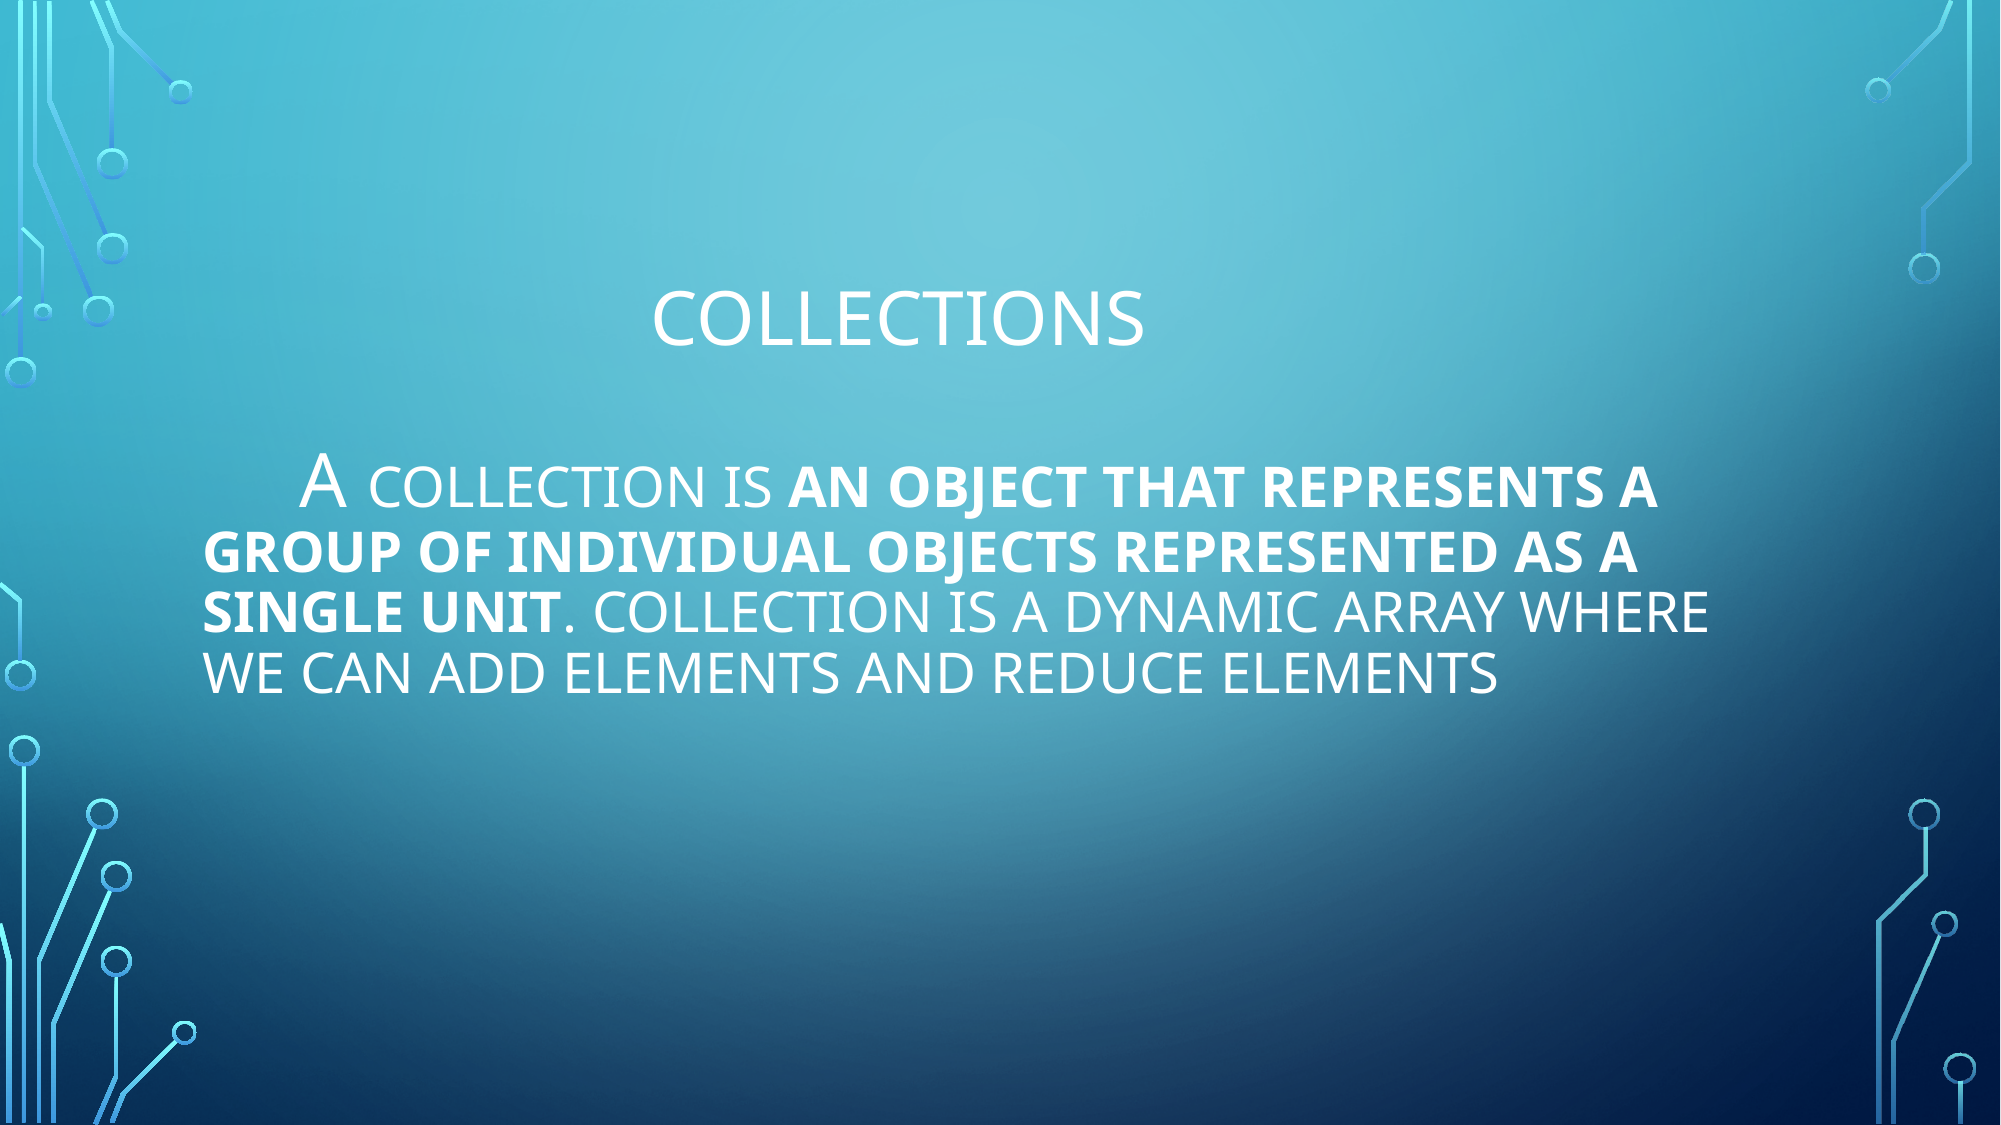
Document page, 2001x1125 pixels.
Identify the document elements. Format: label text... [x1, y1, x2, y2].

title COLLECTIONS A collection is an object that represents a group of individual objects represented as a single unit. Collection is a dynamic array where we can add elements and reduce elements [187, 101, 1813, 1047]
